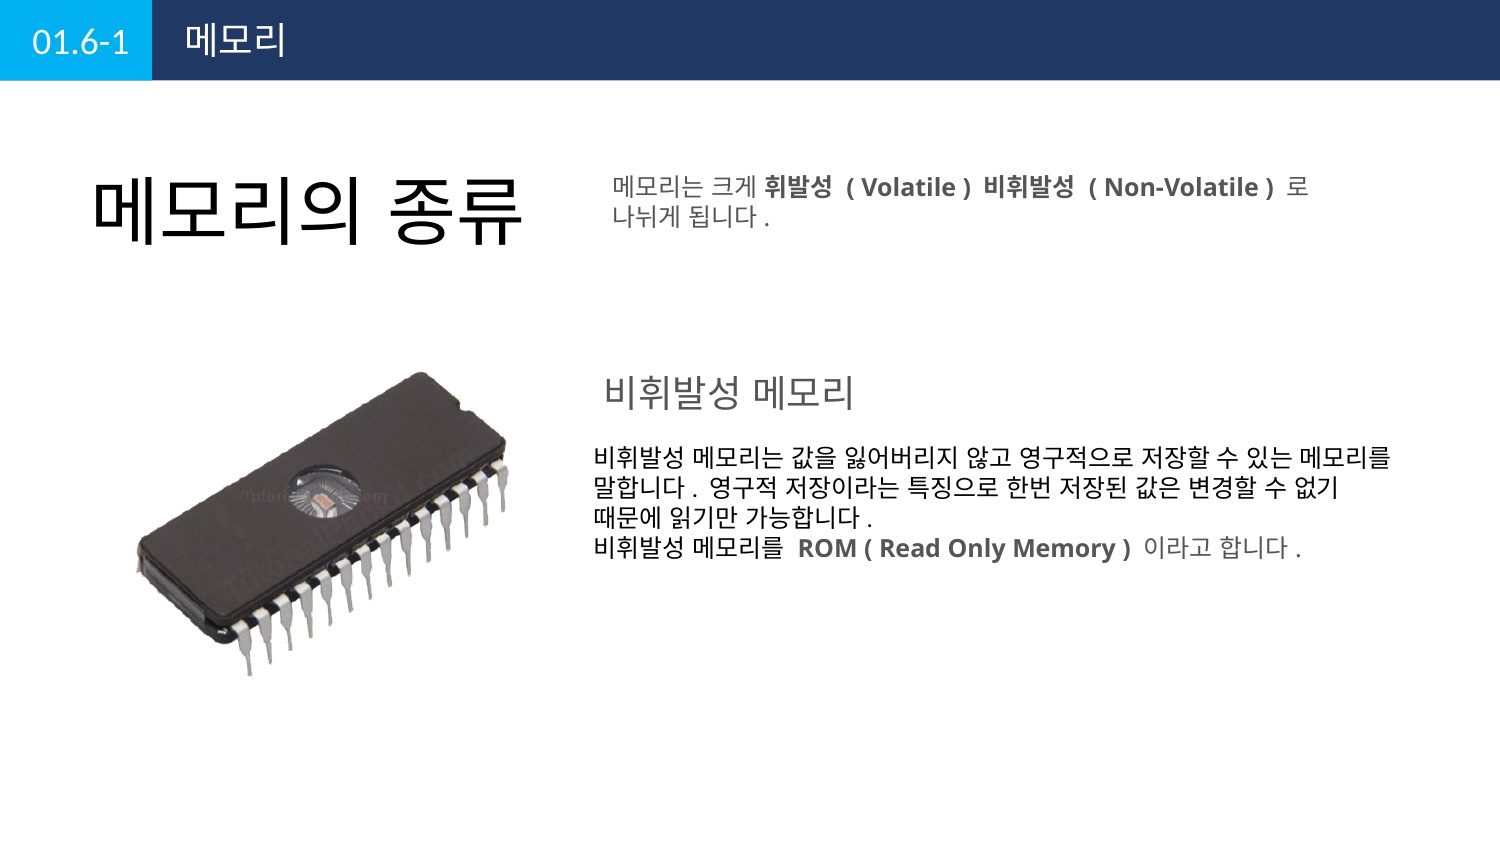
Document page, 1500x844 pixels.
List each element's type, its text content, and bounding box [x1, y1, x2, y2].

text_box 비휘발성 메모리는 값을 잃어버리지 않고 영구적으로 저장할 수 있는 메모리를 말합니다. 영구적 저장이라는 특징으로 한번 저장된 값은 변경할 수 없기 때문에 읽기만 가능합니다. 비휘발성 메모리를 ROM ( Read Only Memory ) 이라고 합니다. [579, 435, 1416, 570]
picture [101, 362, 557, 684]
text_box 01.6-1 [17, 9, 153, 70]
text_box 메모리 [169, 9, 945, 70]
text_box 메모리는 크게 휘발성 ( Volatile ) 비휘발성 ( Non-Volatile ) 로 나뉘게 됩니다. [597, 163, 1348, 239]
text_box 메모리의 종류 [76, 156, 638, 262]
text_box [0, 0, 153, 81]
text_box 비휘발성 메모리 [588, 362, 915, 423]
text_box [153, 0, 1500, 81]
